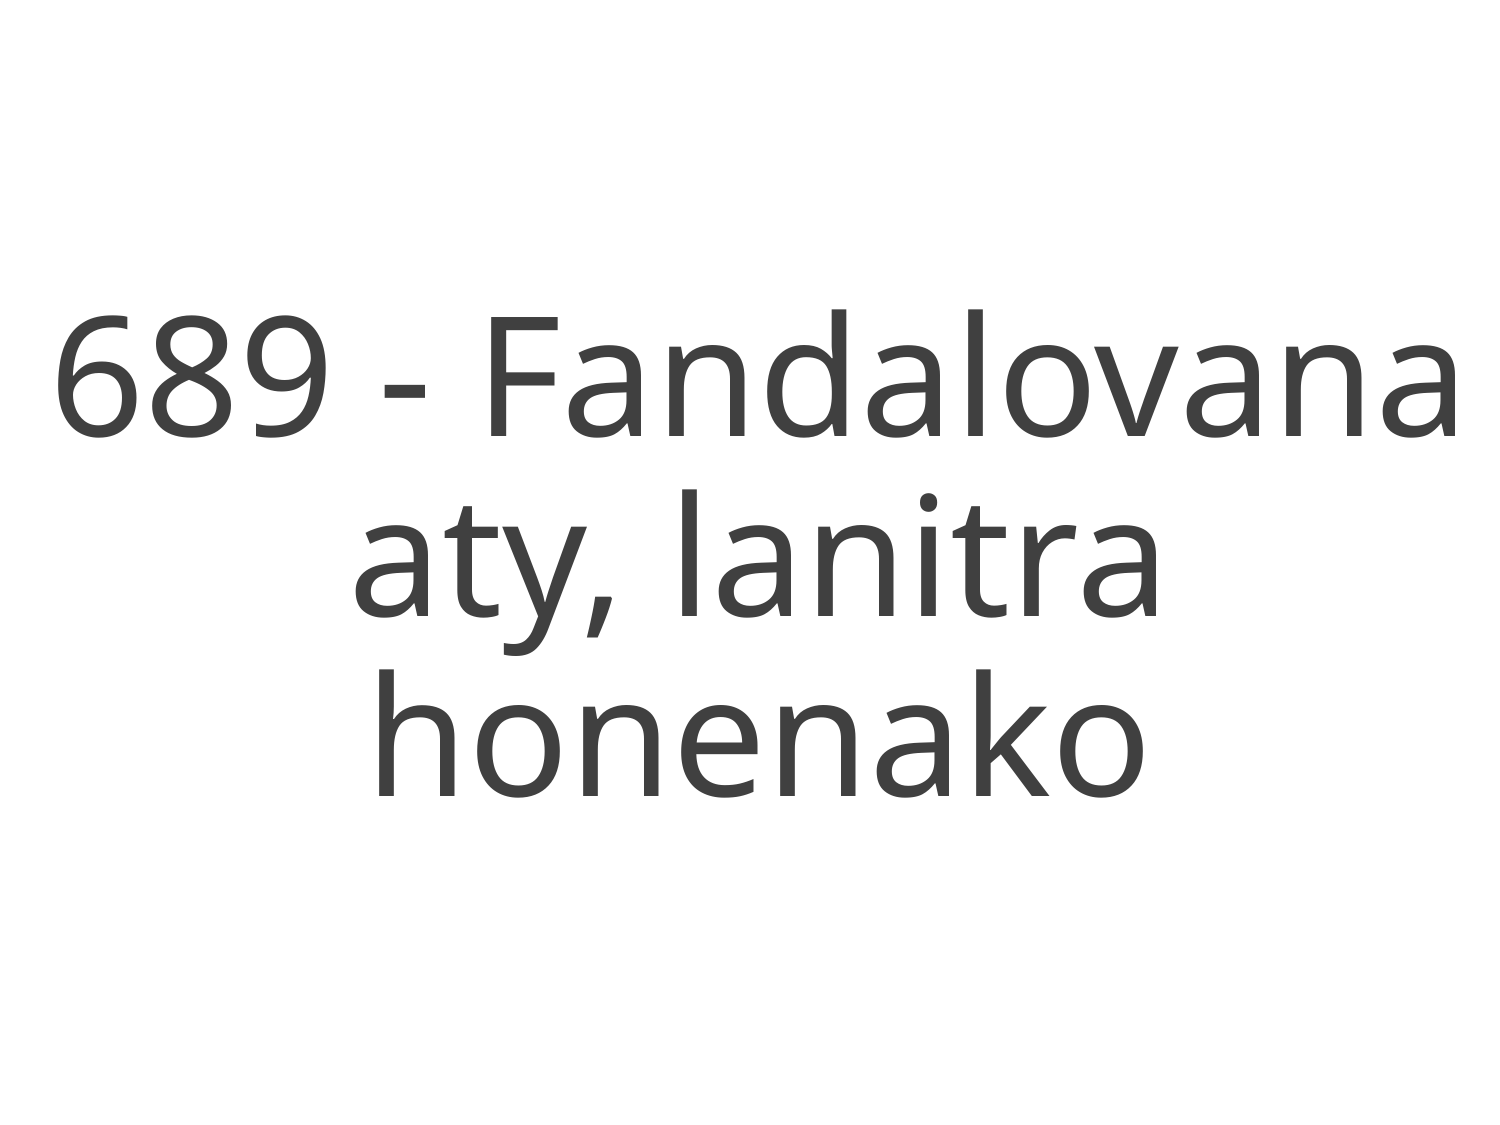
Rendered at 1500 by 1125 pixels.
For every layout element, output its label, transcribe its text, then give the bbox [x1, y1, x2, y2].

title 689 - Fandalovana aty, lanitra honenako [0, 453, 1500, 672]
